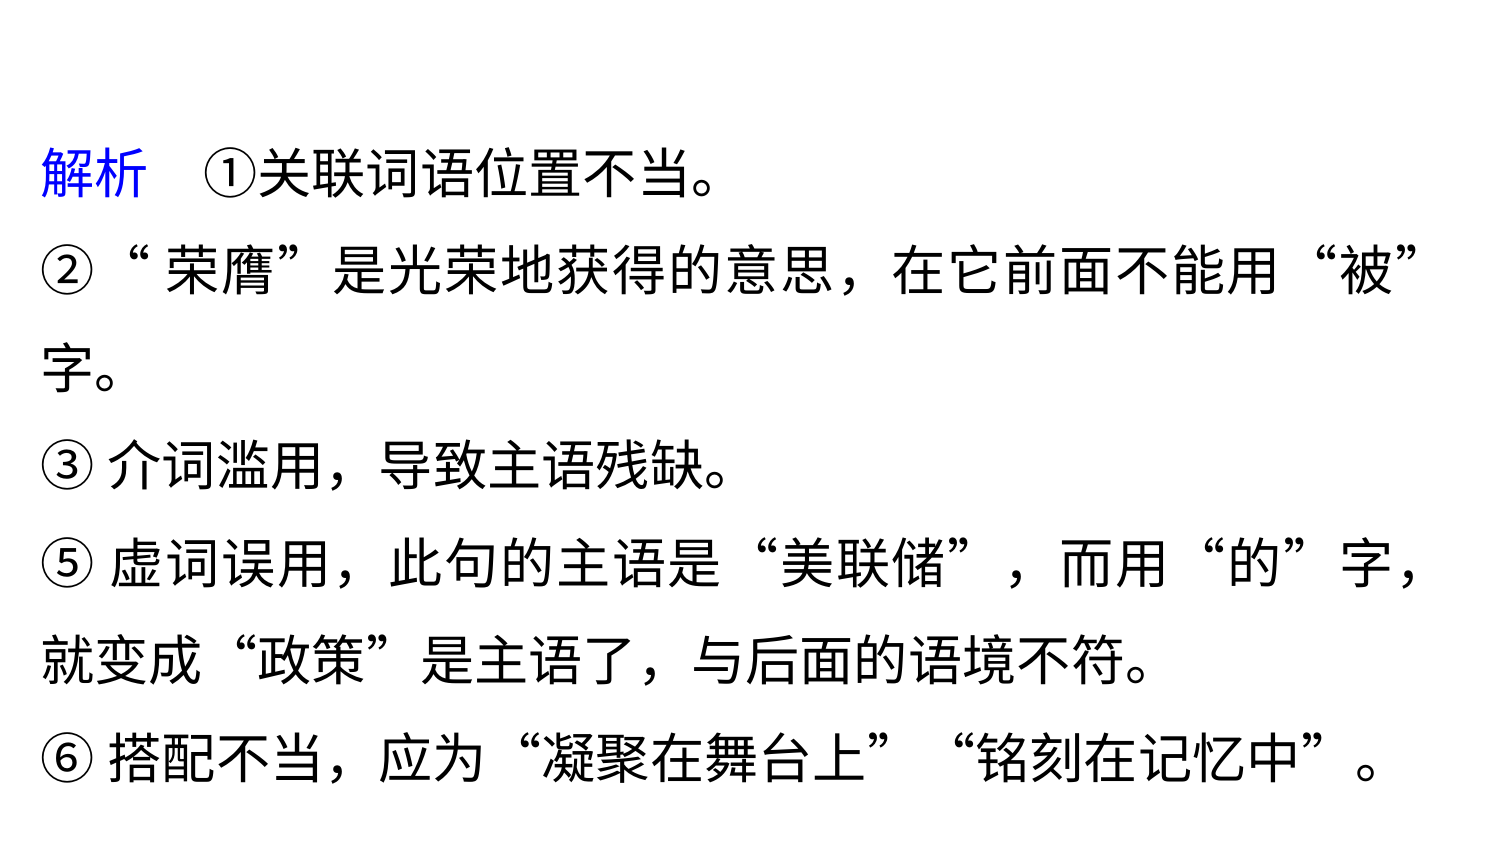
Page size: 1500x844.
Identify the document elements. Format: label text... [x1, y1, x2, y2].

text_box 解析 ①关联词语位置不当。 ②“荣膺”是光荣地获得的意思，在它前面不能用“被”字。 ③介词滥用，导致主语残缺。 ⑤虚词误用，此句的主语是“美联储”，而用“的”字，就变成“政策”是主语了，与后面的语境不符。 ⑥搭配不当，应为“凝聚在舞台上”“铭刻在记忆中”。 [25, 99, 1465, 797]
